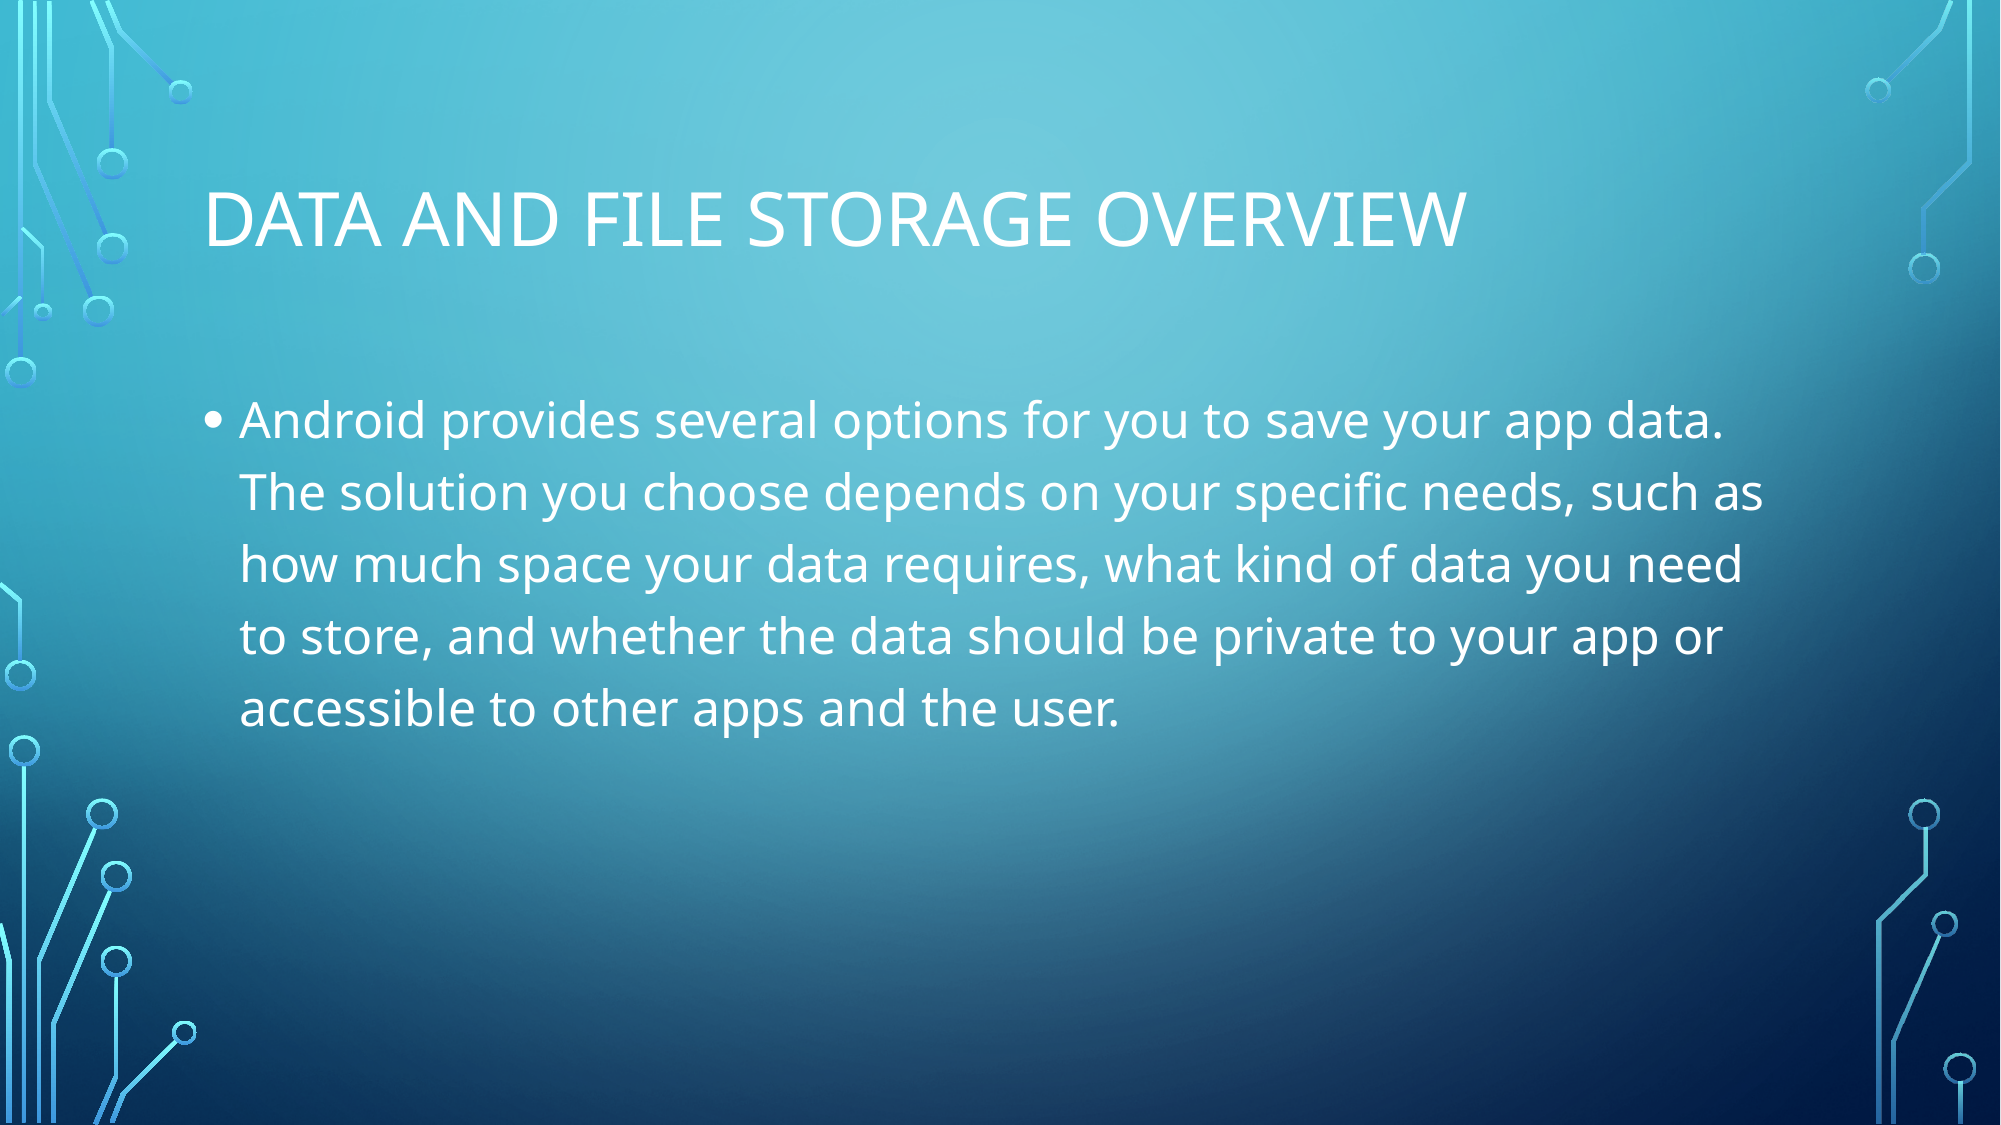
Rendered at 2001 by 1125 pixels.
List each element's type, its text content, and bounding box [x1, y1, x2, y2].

list Android provides several options for you to save your app data. The solution you choose depends on your specific needs, such as how much space your data requires, what kind of data you need to store, and whether the data should be private to your app or accessible to other apps and the user. [187, 369, 1813, 950]
title Data and File Storage Overview [187, 101, 1813, 344]
